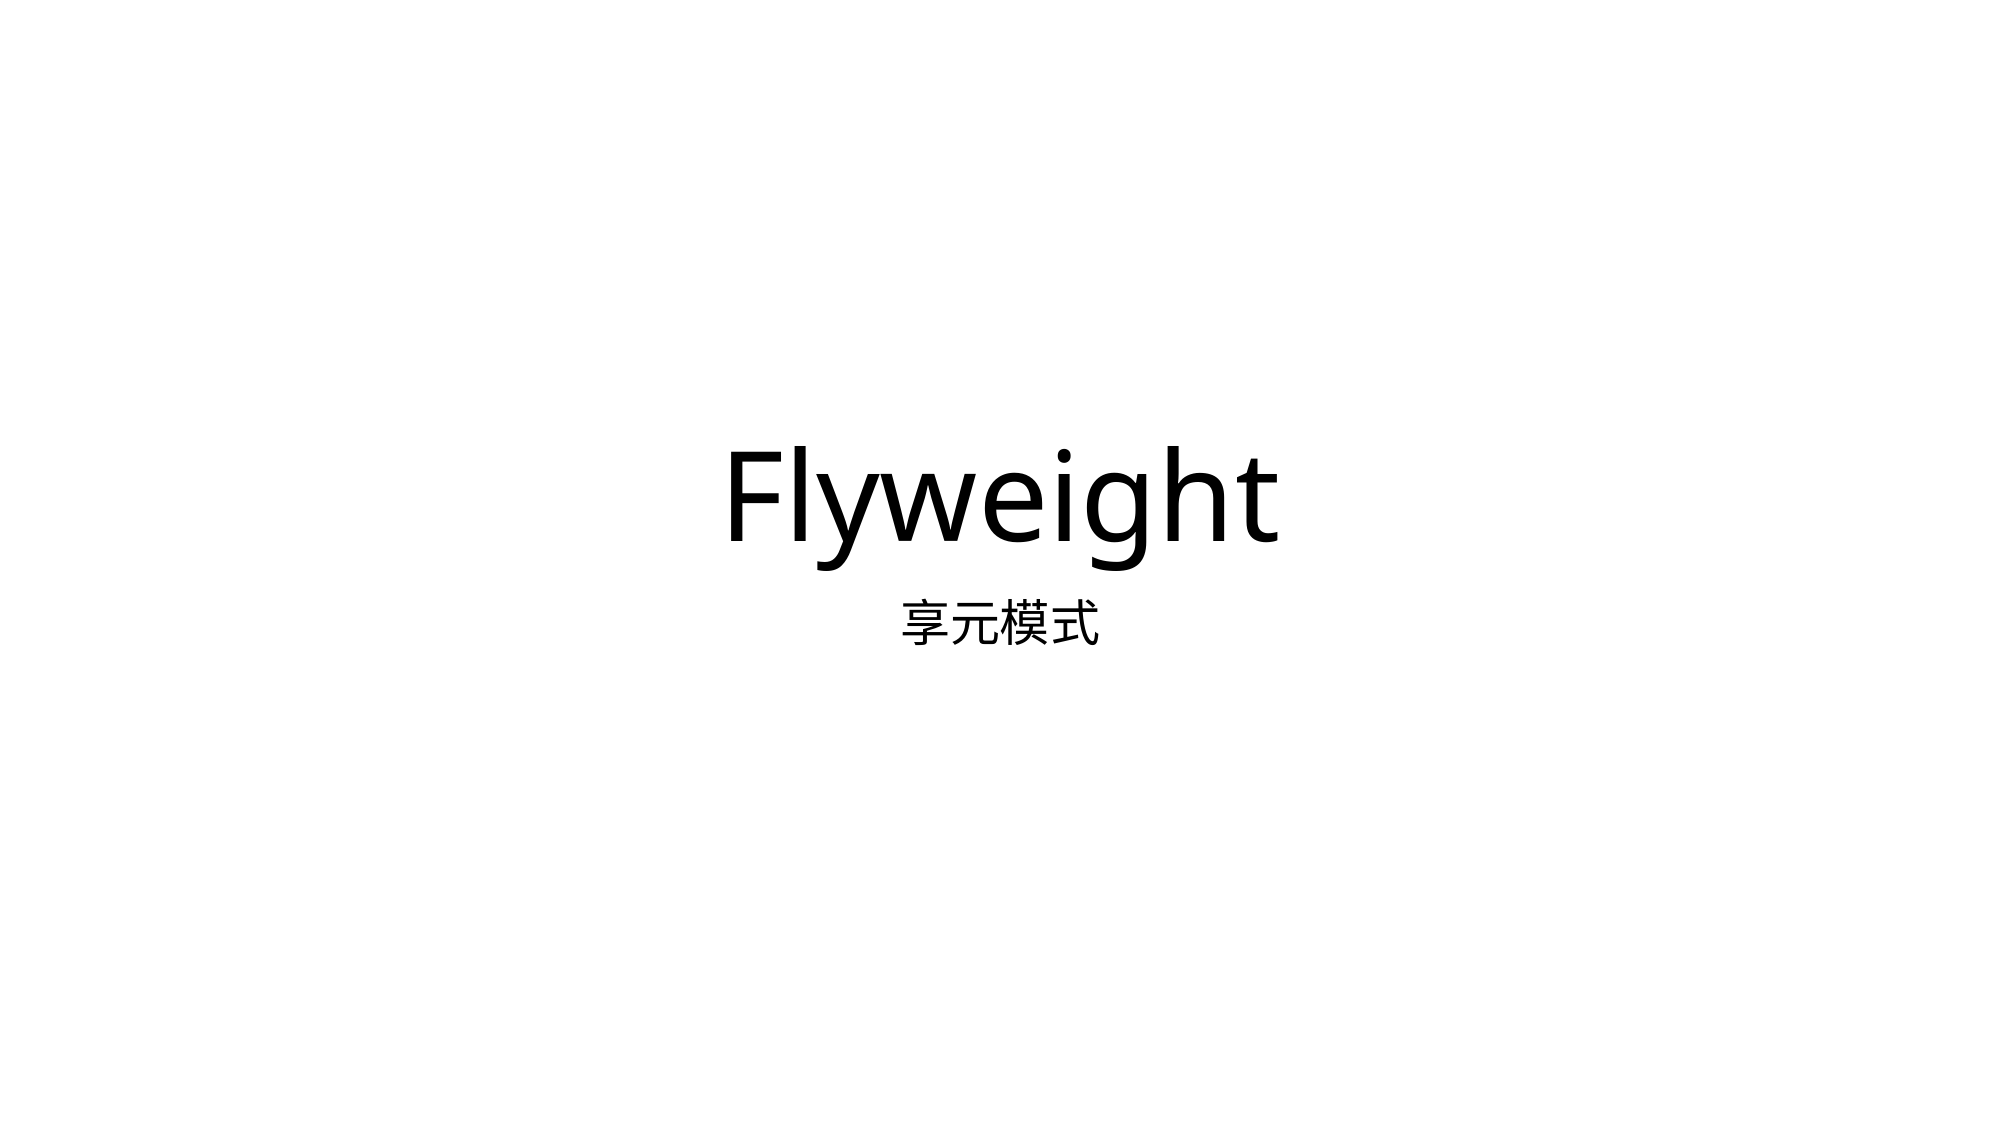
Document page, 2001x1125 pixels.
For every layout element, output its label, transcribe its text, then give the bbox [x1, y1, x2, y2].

title Flyweight [249, 184, 1750, 576]
subtitle 享元模式 [249, 590, 1750, 863]
